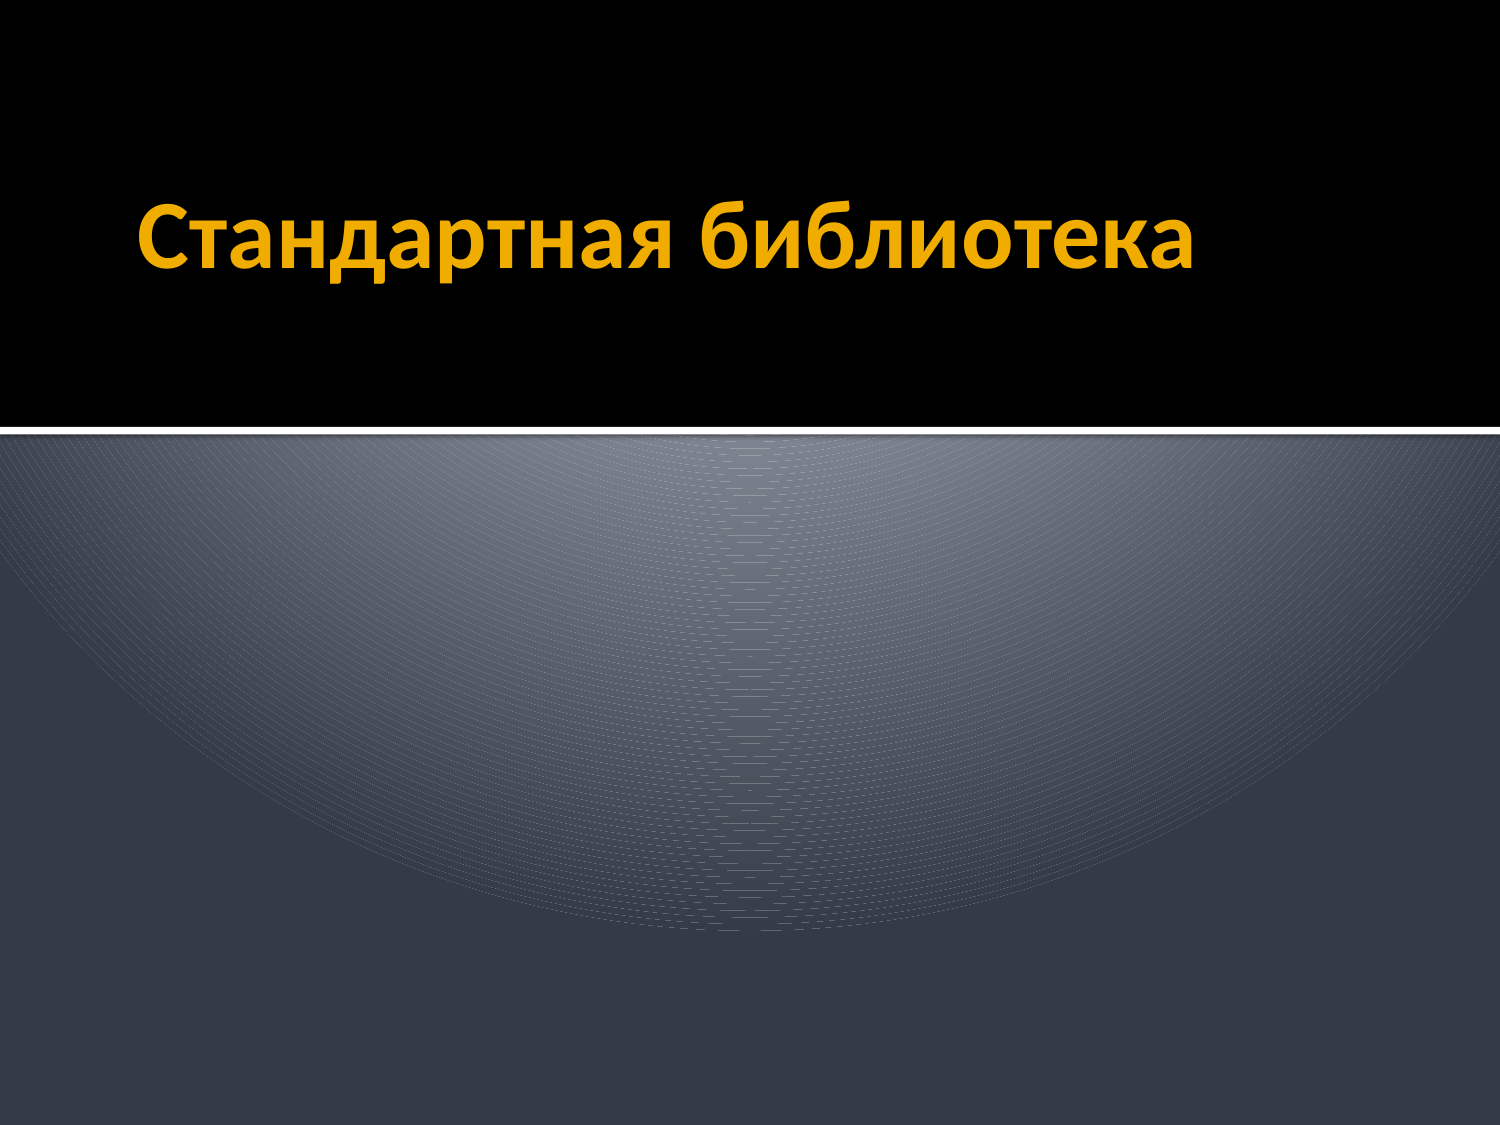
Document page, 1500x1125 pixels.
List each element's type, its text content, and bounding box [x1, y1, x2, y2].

title Стандартная библиотека [123, 19, 1438, 288]
